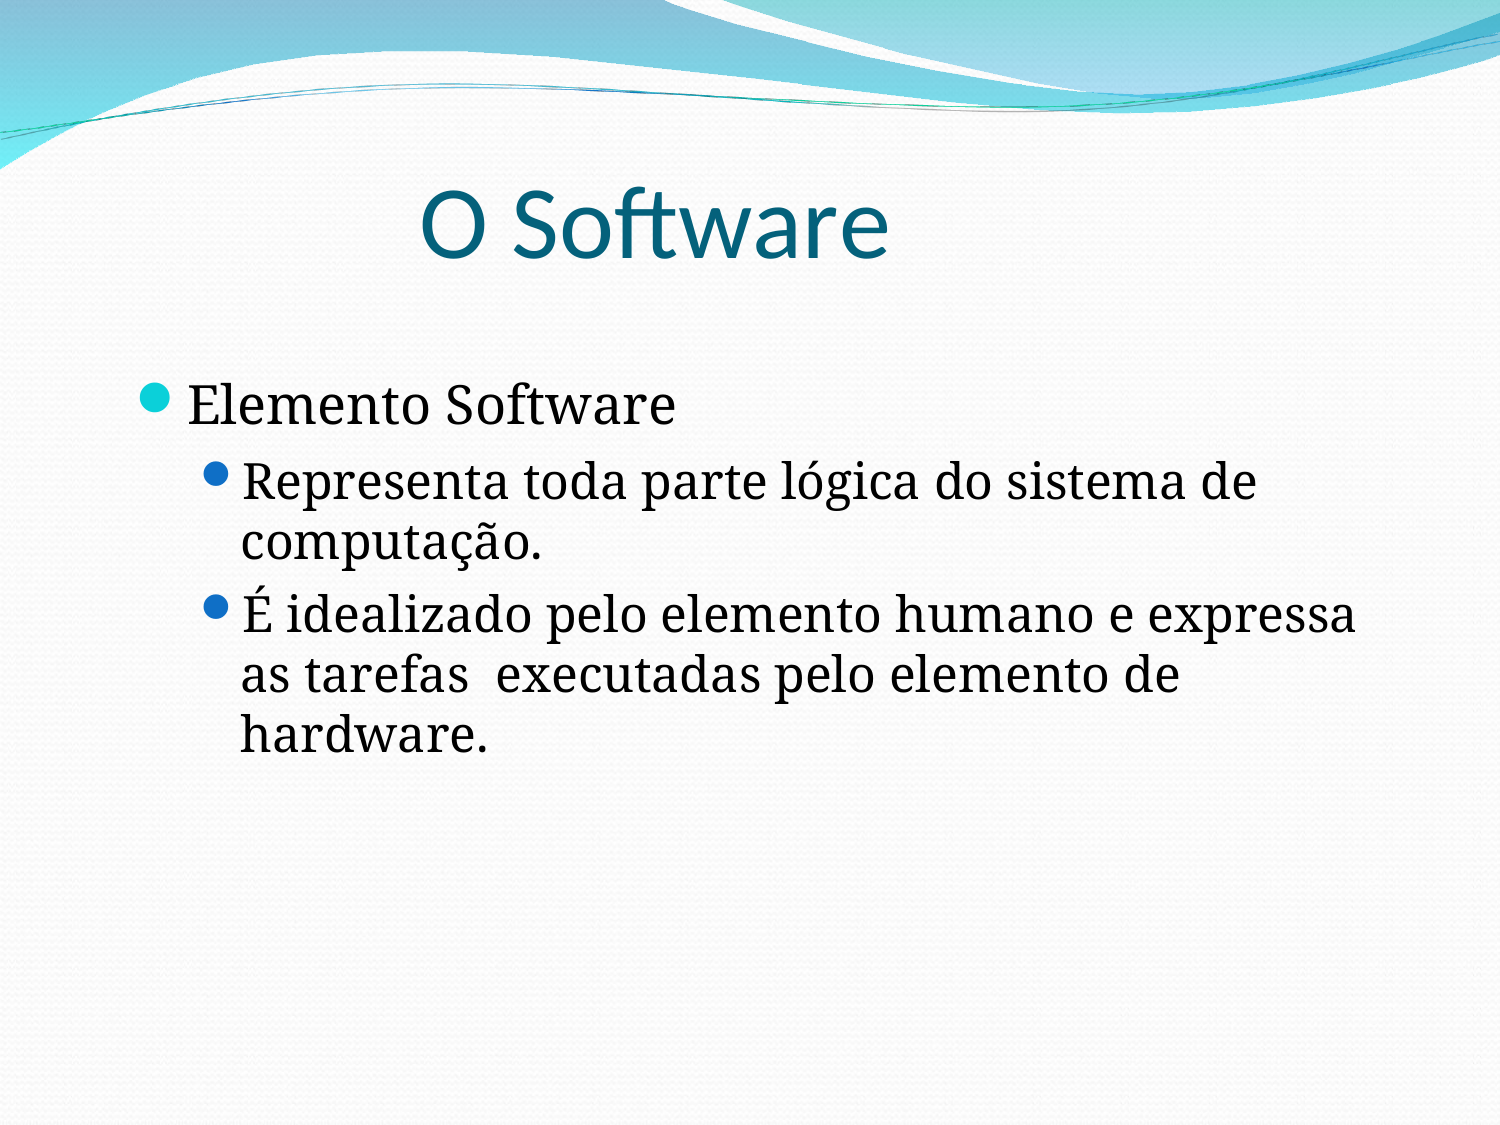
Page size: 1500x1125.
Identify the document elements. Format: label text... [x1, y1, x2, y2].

text_box Elemento Software Representa toda parte lógica do sistema de computação. É idealizado pelo elemento humano e expressa as tarefas executadas pelo elemento de hardware. [135, 373, 1411, 1049]
picture [0, 0, 1500, 1125]
title O Software [419, 90, 1420, 280]
